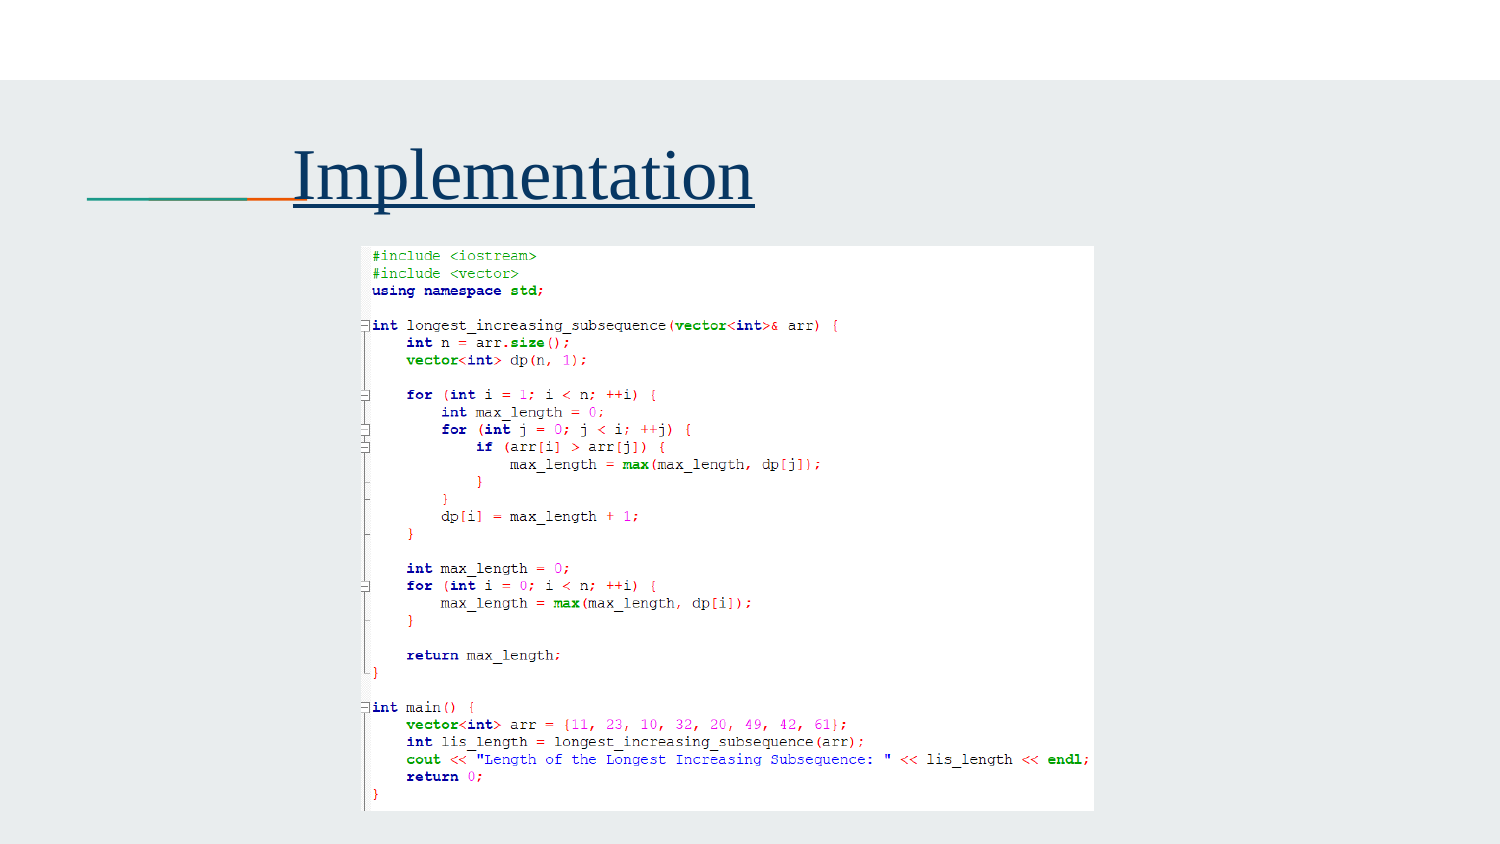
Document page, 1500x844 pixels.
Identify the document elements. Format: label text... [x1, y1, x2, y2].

picture [360, 246, 1095, 811]
text_box Implementation [277, 111, 775, 212]
